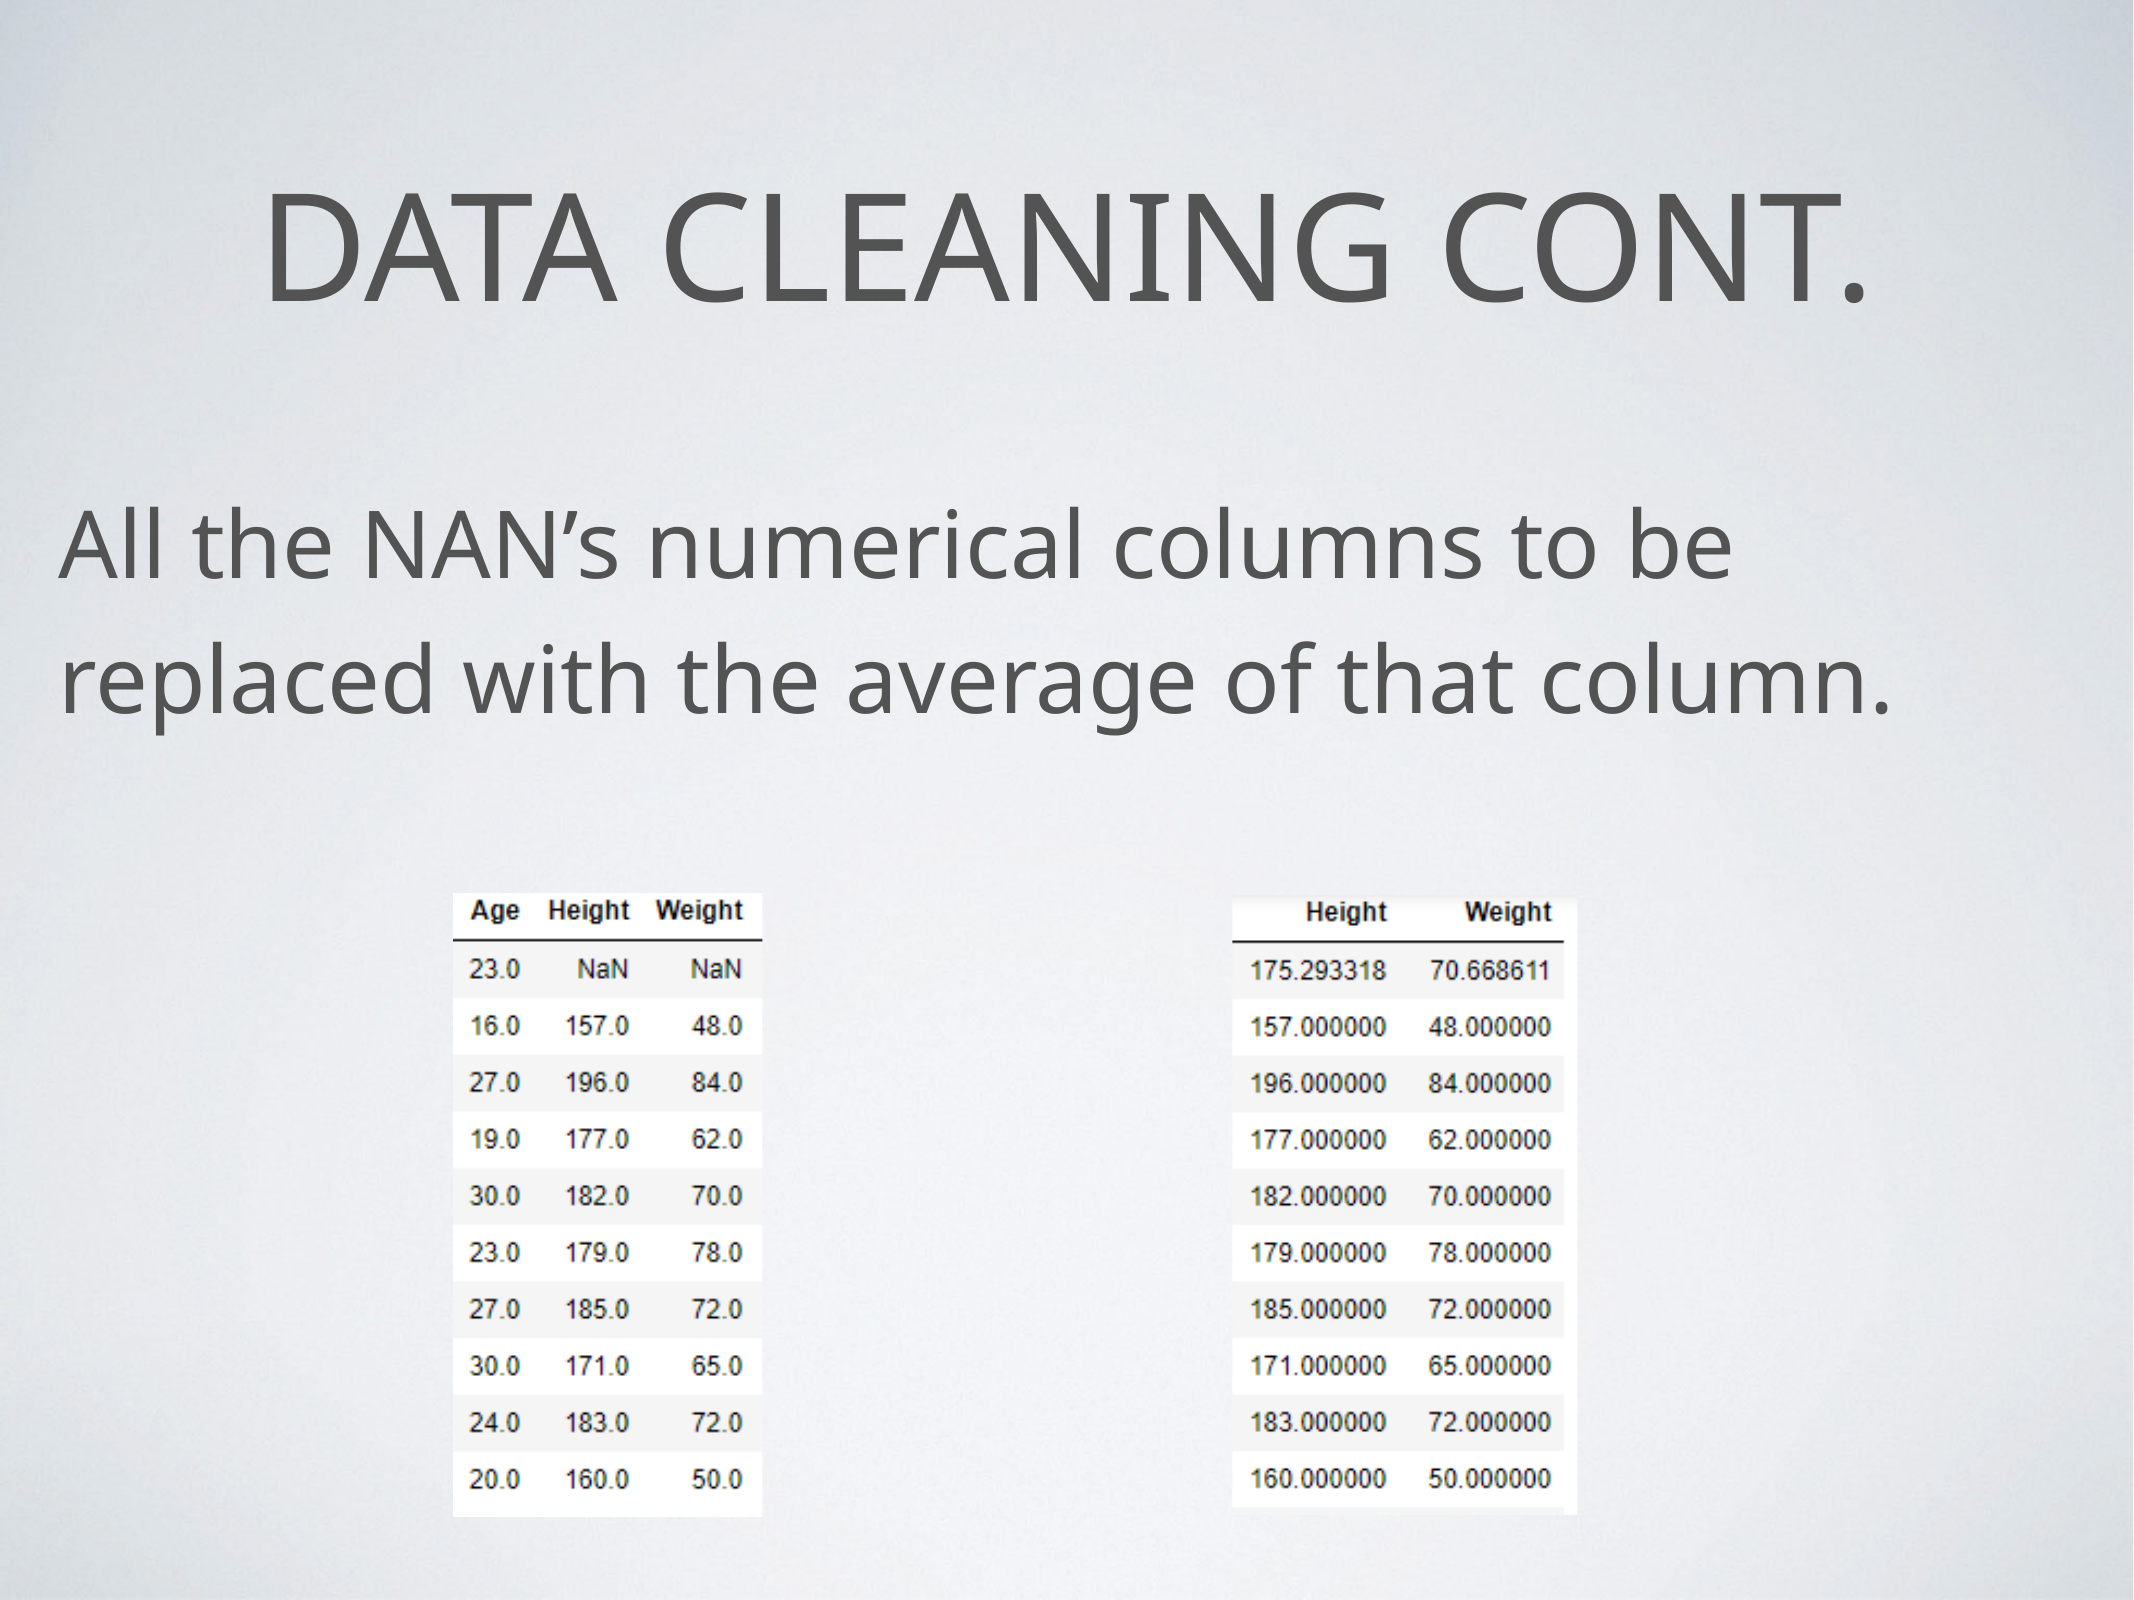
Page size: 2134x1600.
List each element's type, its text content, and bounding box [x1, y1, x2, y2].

list All the NAN’s numerical columns to be replaced with the average of that column. [57, 339, 2076, 854]
title Data cleaning cont. [57, 41, 2076, 339]
picture [0, 0, 2134, 1600]
